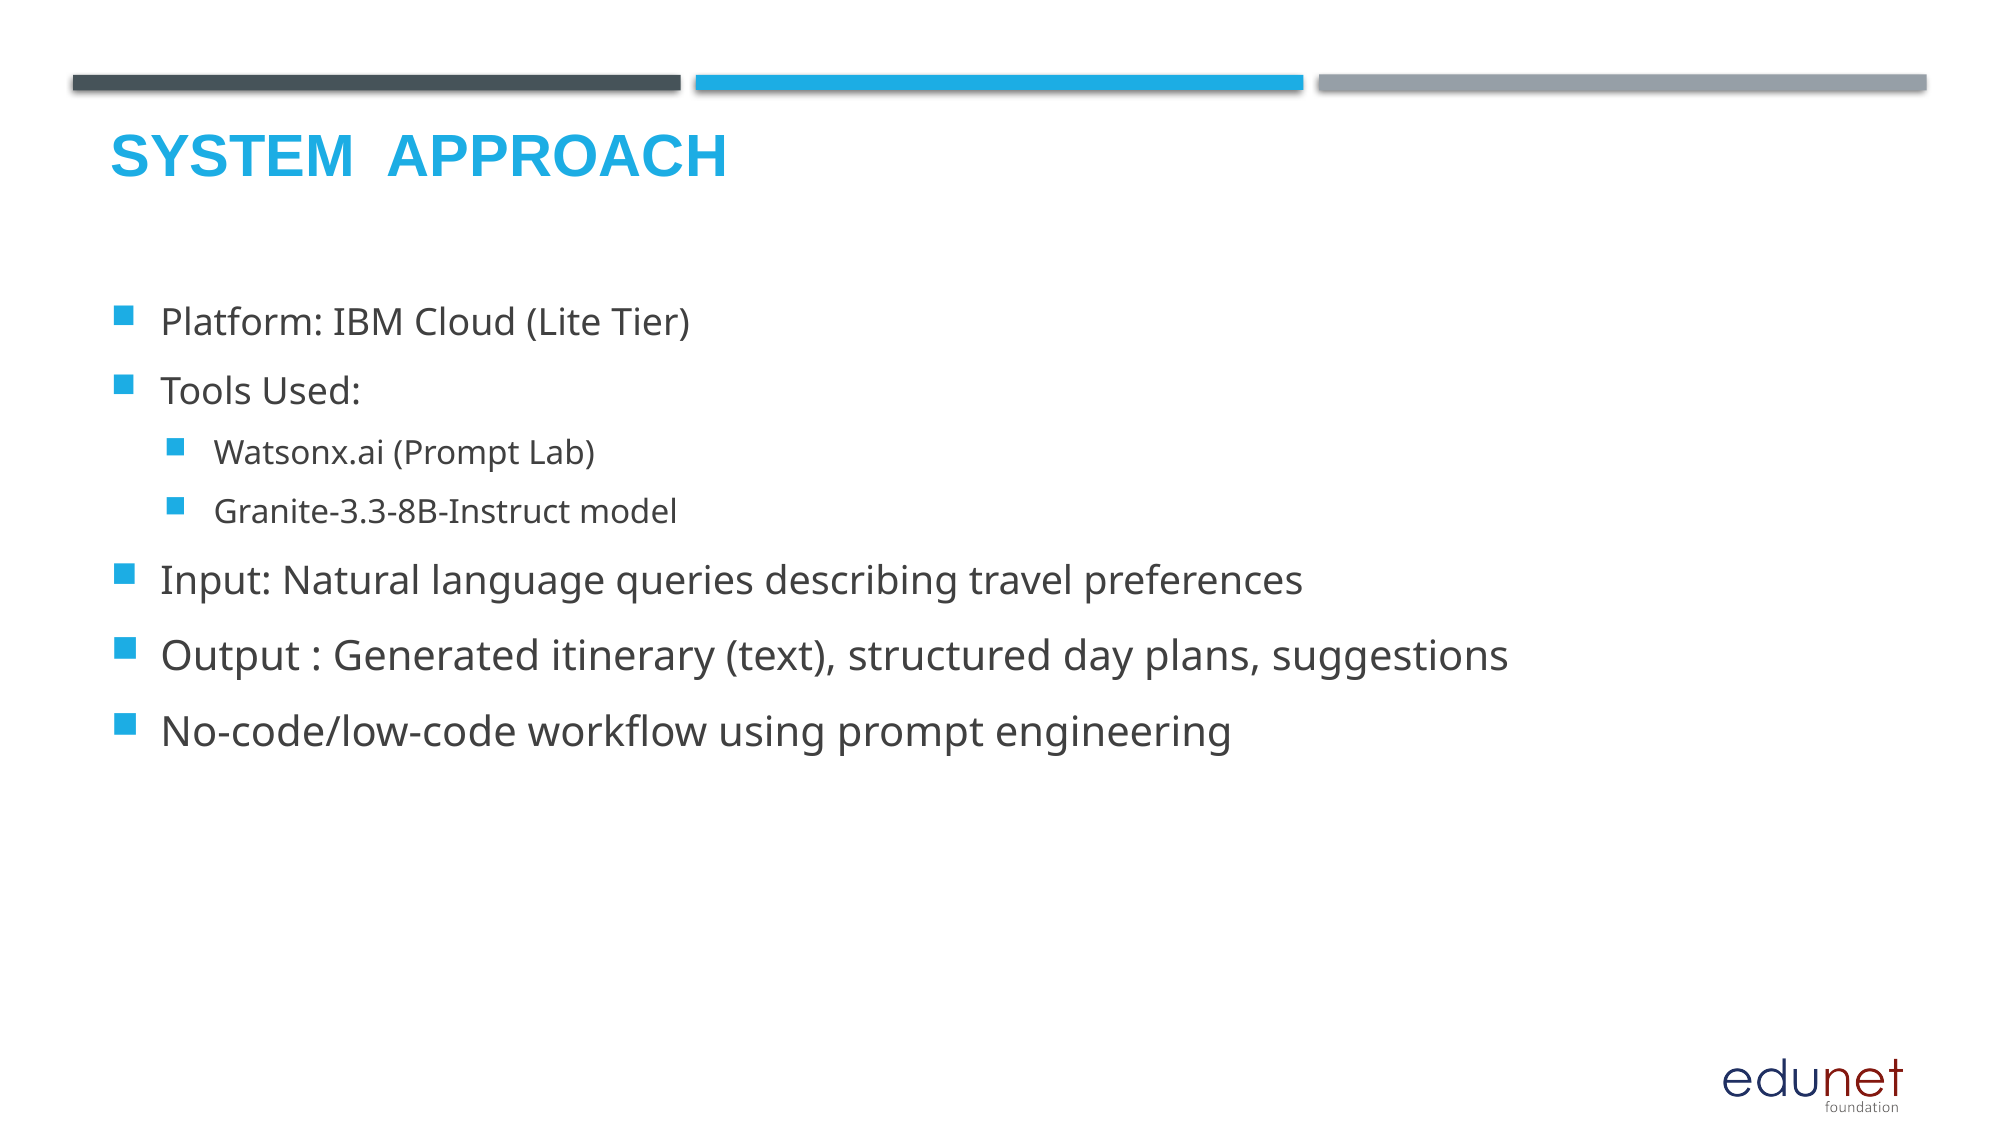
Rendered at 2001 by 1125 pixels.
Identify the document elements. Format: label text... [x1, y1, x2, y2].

picture [1719, 1056, 1905, 1116]
list Platform: IBM Cloud (Lite Tier) Tools Used: Watsonx.ai (Prompt Lab) Granite-3.3-8B-Instruct model Input: Natural language queries describing travel preferences Output : Generated itinerary (text), structured day plans, suggestions No-code/low-code workflow using prompt engineering [95, 100, 1905, 1017]
